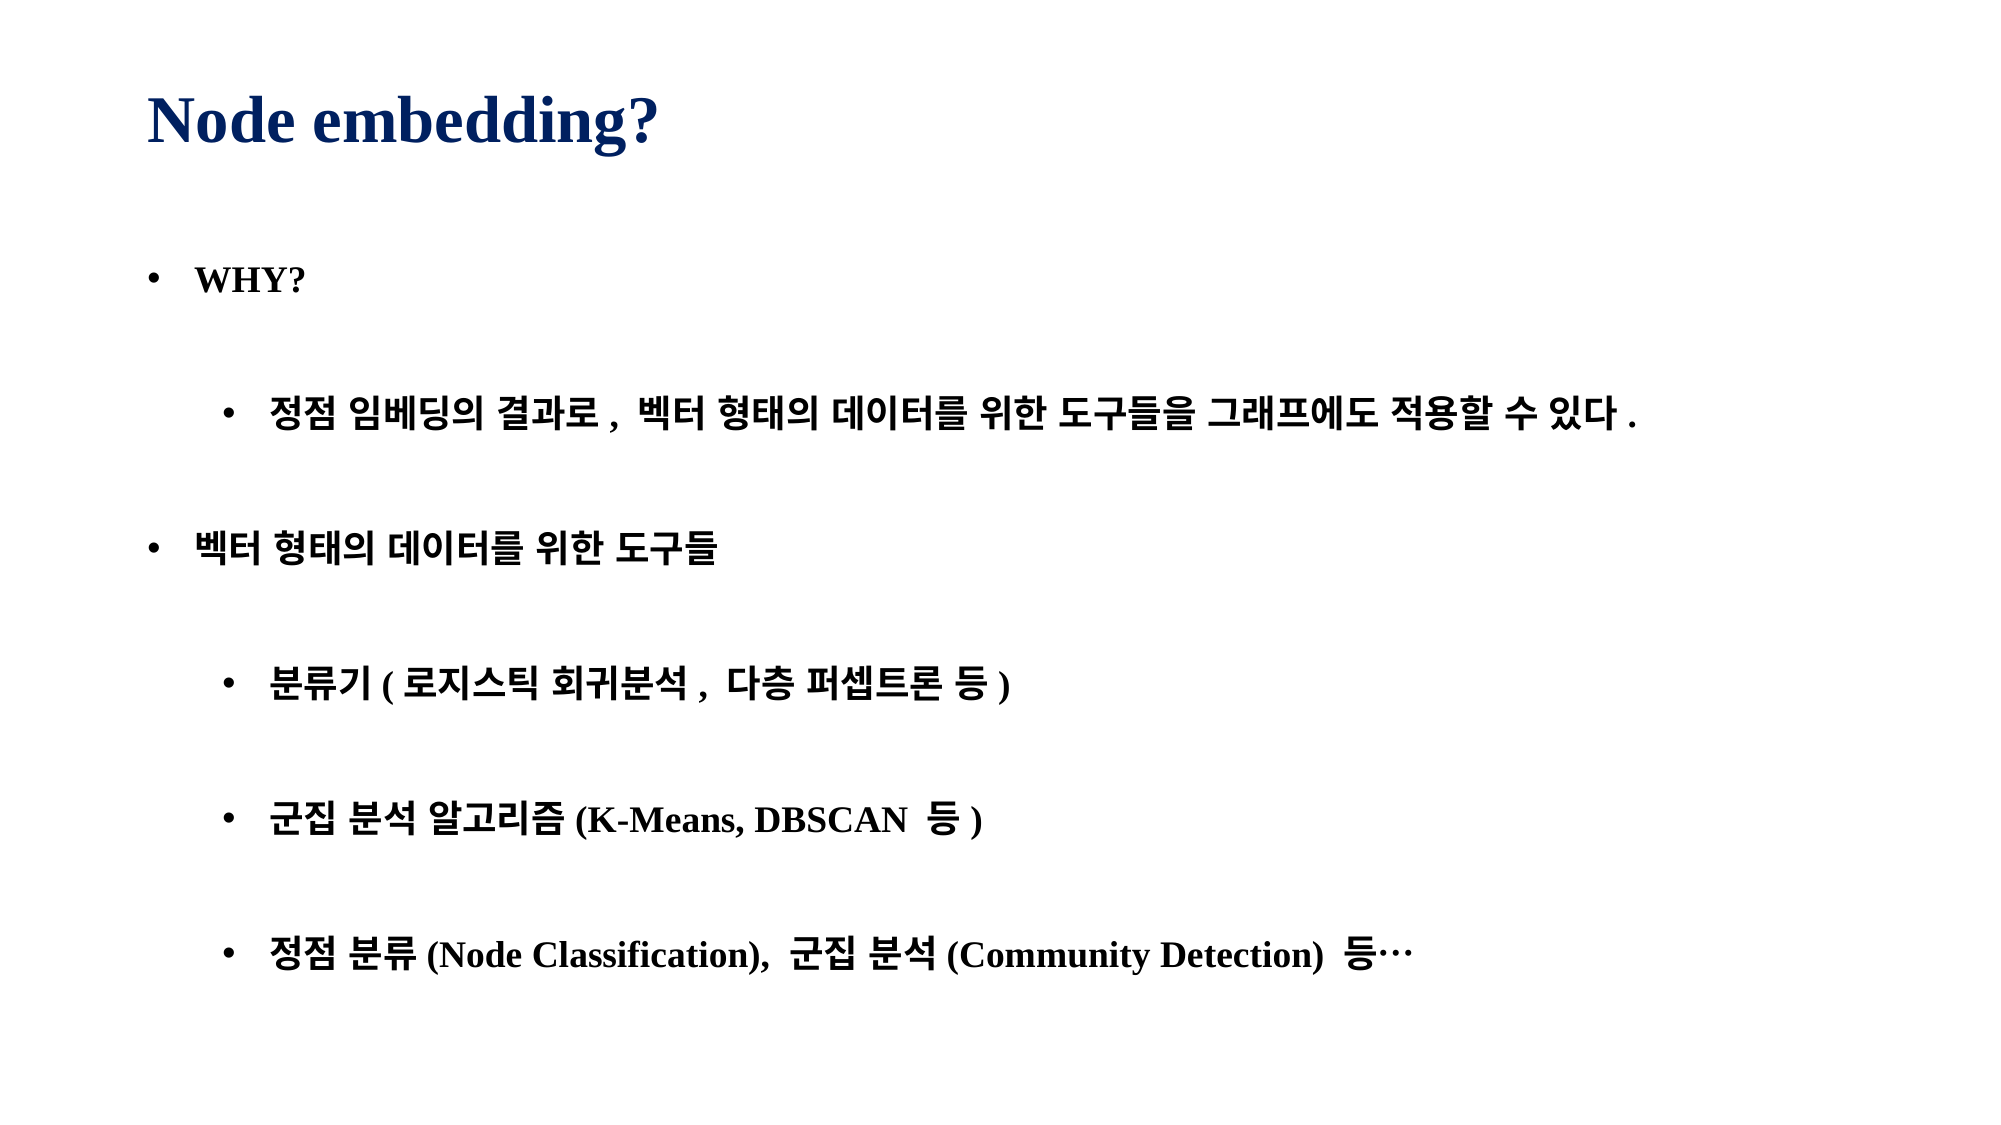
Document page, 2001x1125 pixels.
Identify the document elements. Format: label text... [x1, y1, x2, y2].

text_box WHY? 정점 임베딩의 결과로, 벡터 형태의 데이터를 위한 도구들을 그래프에도 적용할 수 있다. 벡터 형태의 데이터를 위한 도구들 분류기(로지스틱 회귀분석, 다층 퍼셉트론 등) 군집 분석 알고리즘(K-Means, DBSCAN 등) 정점 분류(Node Classification), 군집 분석(Community Detection) 등… [132, 224, 1895, 1002]
title Node embedding? [132, 73, 1895, 169]
